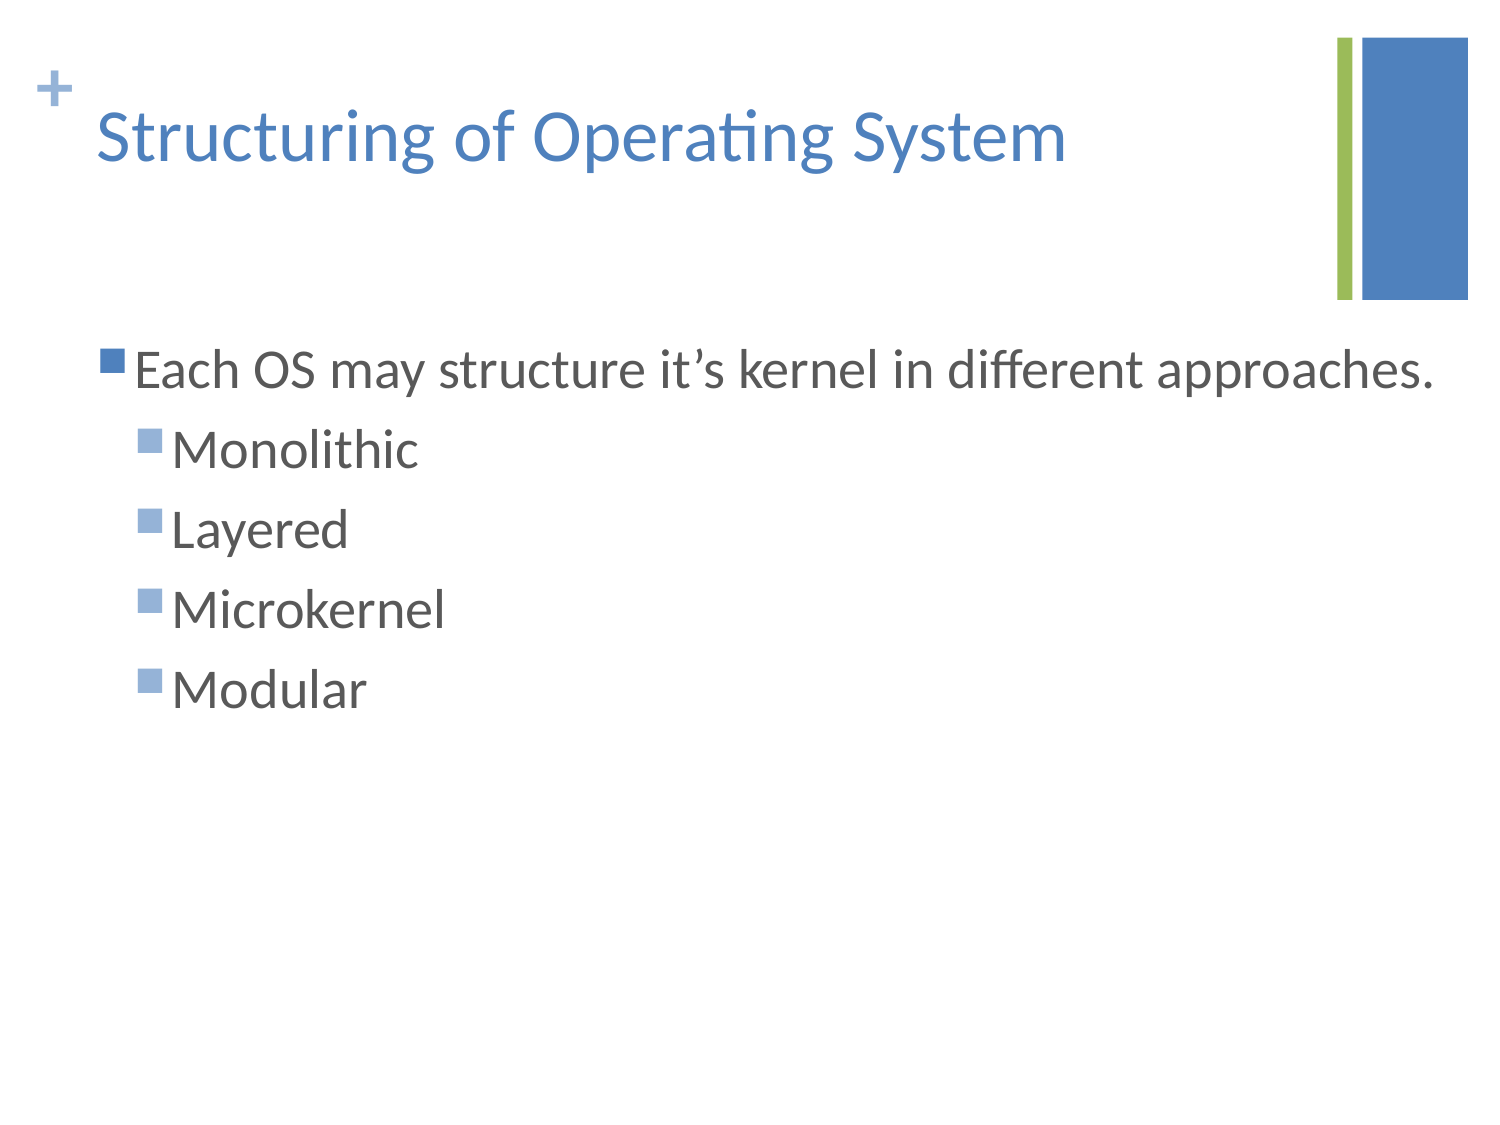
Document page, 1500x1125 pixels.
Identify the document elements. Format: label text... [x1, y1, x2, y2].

list Each OS may structure it’s kernel in different approaches. Monolithic Layered Microkernel Modular [81, 324, 1463, 1005]
title Structuring of Operating System [81, 79, 1322, 263]
